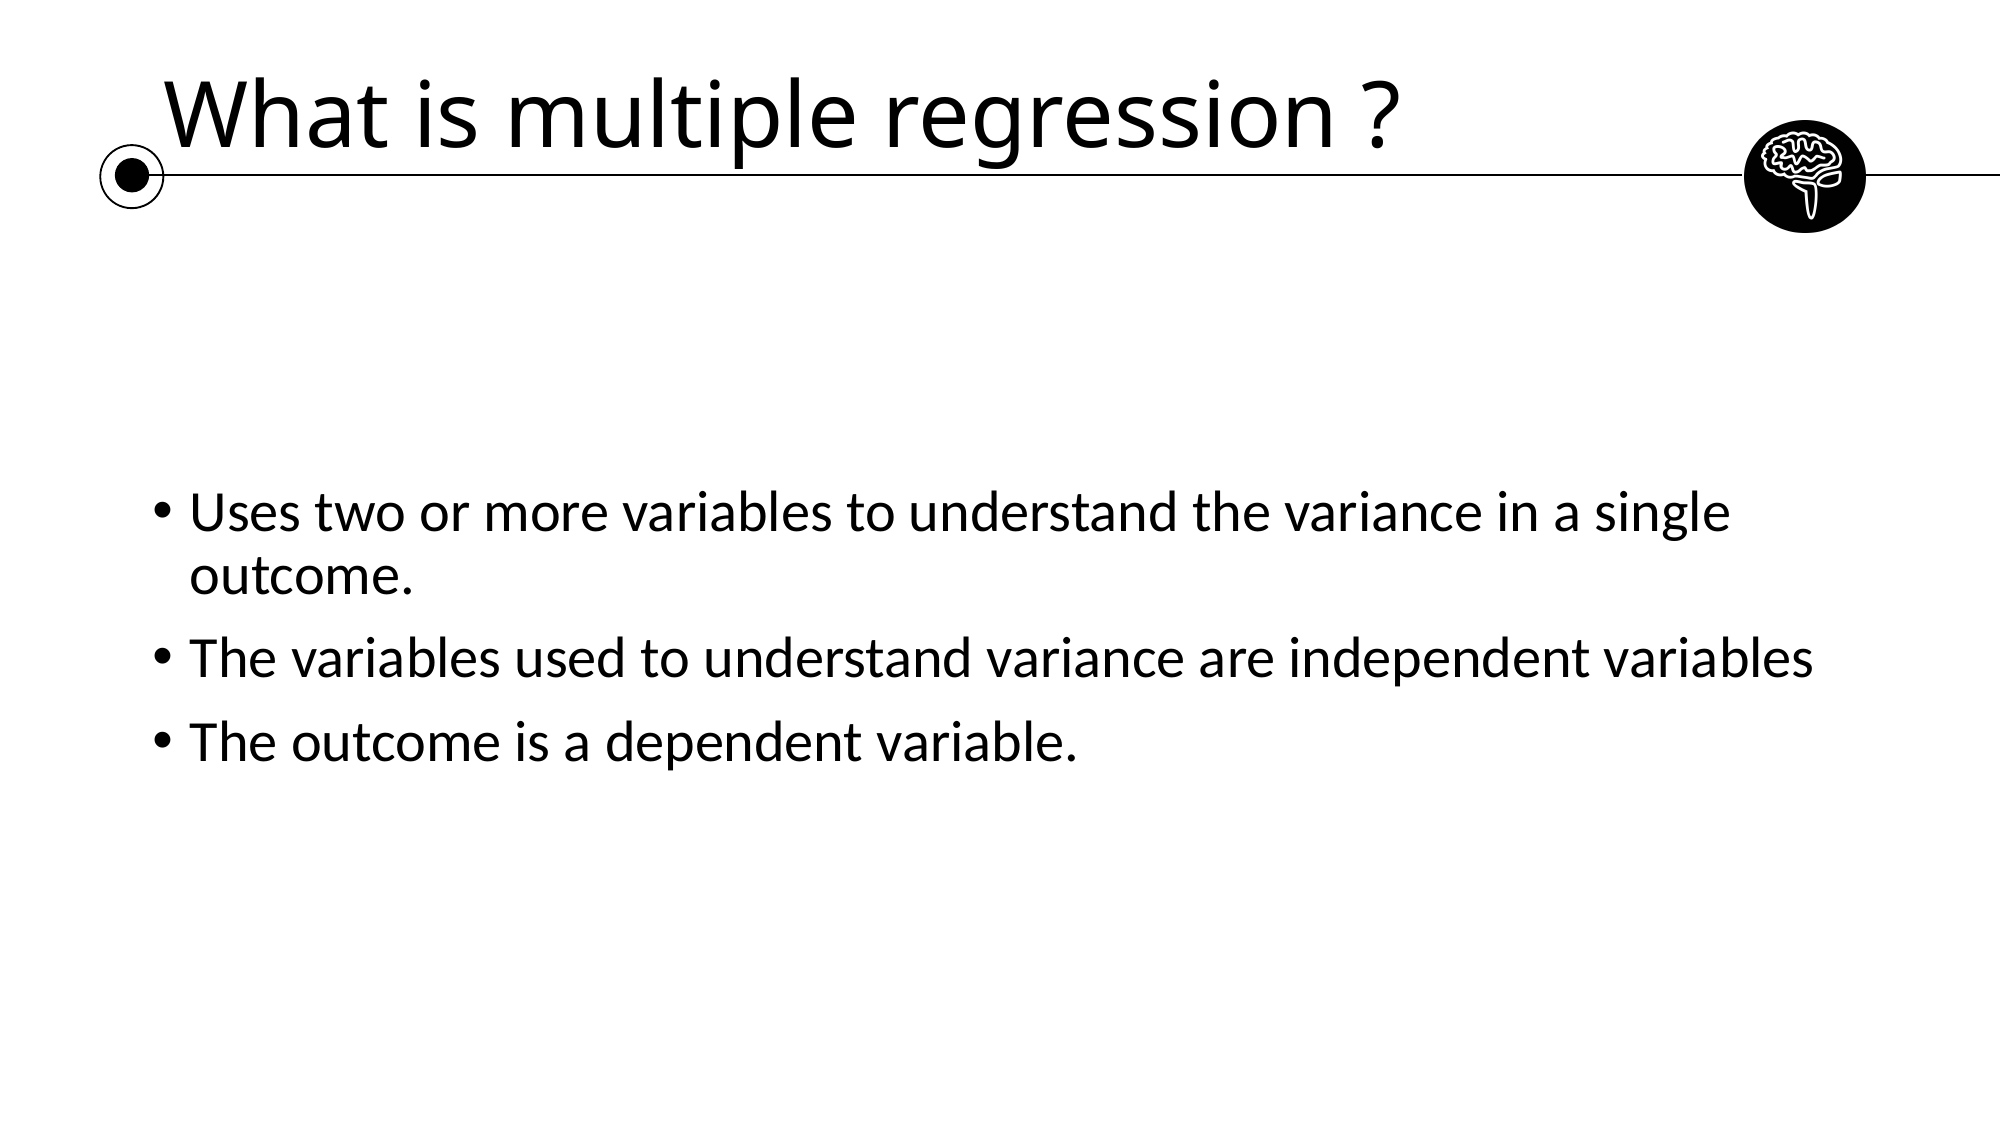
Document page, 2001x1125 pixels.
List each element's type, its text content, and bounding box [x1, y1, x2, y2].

title What is multiple regression ? [148, 59, 1874, 175]
text_box [98, 143, 166, 211]
text_box [114, 158, 150, 193]
picture [1743, 120, 1866, 233]
list Uses two or more variables to understand the variance in a single outcome. The variables used to understand variance are independent variables The outcome is a dependent variable. [137, 473, 1863, 826]
